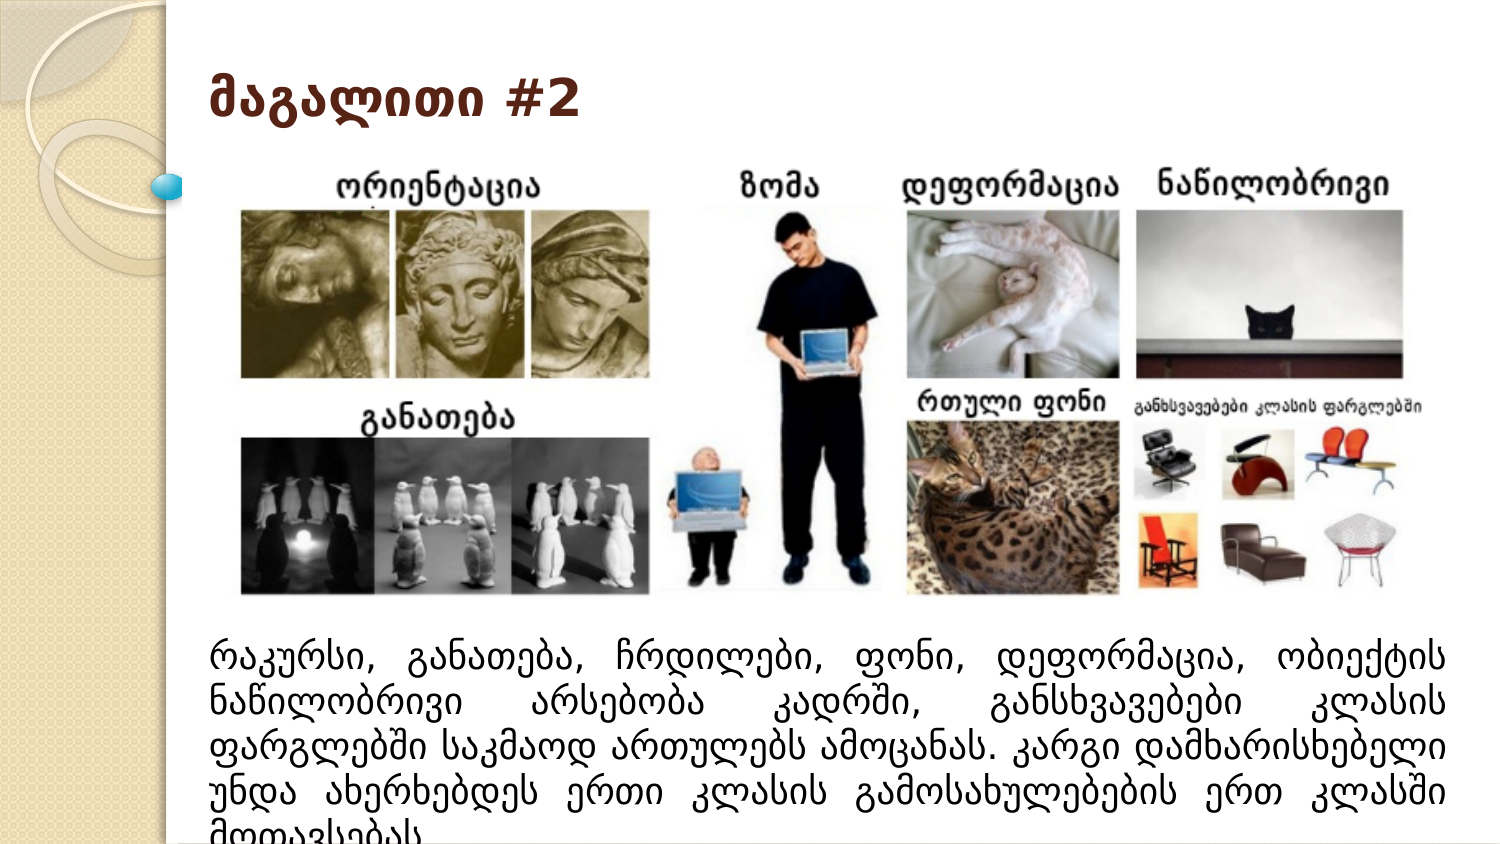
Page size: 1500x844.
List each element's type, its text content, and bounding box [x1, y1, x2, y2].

title მაგალითი #2 [194, 30, 1410, 135]
picture [181, 146, 1463, 611]
text_box რაკურსი, განათება, ჩრდილები, ფონი, დეფორმაცია, ობიექტის ნაწილობრივი არსებობა კადრში, განსხვავებები კლასის ფარგლებში საკმაოდ ართულებს ამოცანას. კარგი დამხარისხებელი უნდა ახერხებდეს ერთი კლასის გამოსახულებების ერთ კლასში მოთავსებას. [194, 624, 1463, 844]
